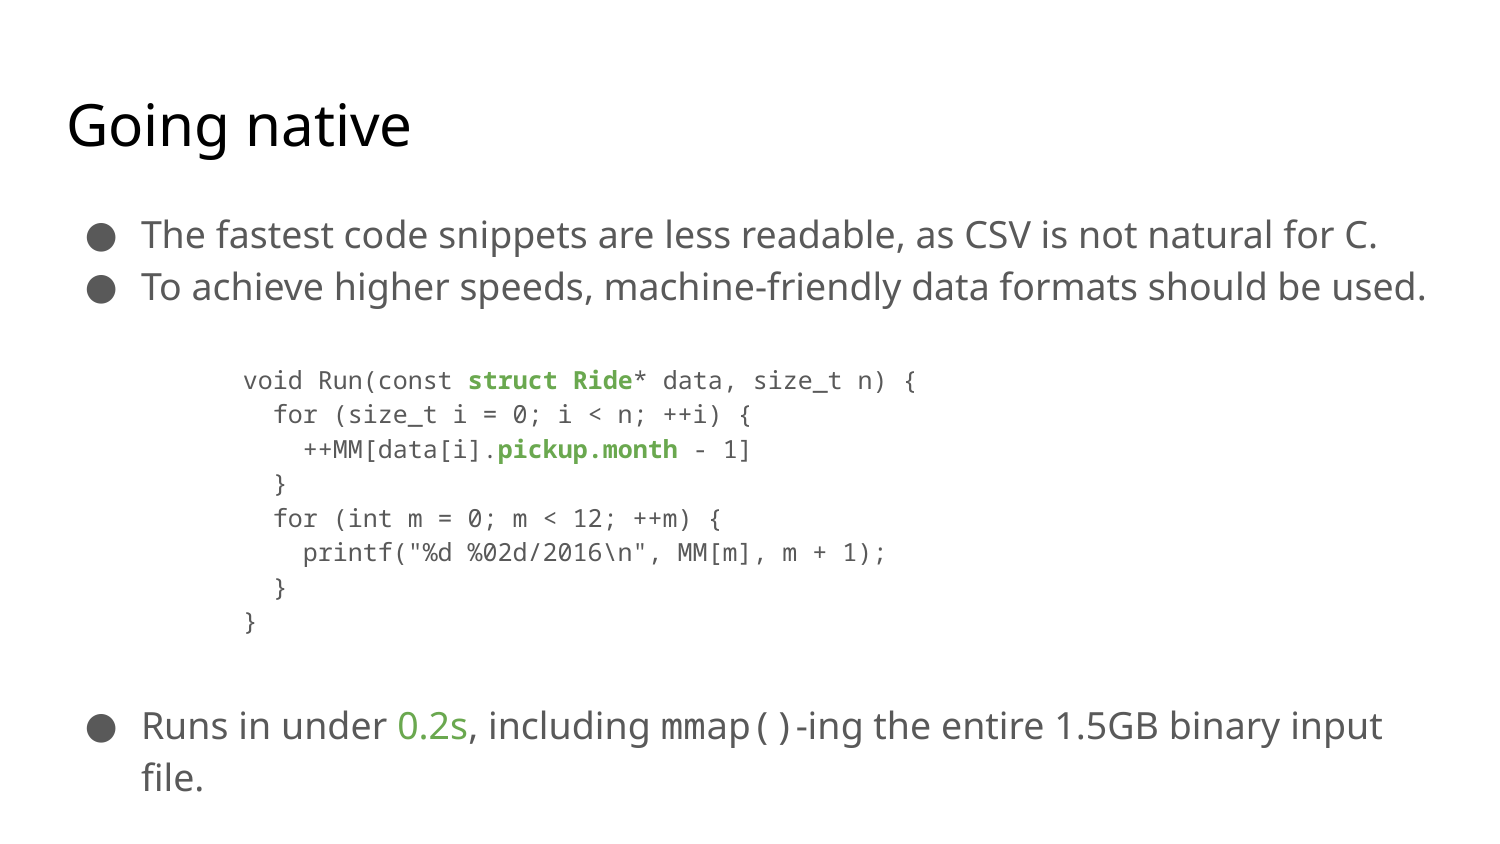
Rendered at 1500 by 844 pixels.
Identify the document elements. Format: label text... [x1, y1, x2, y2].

list Runs in under 0.2s, including mmap()-ing the entire 1.5GB binary input file. [51, 680, 1449, 767]
text_box void Run(const struct Ride* data, size_t n) { for (size_t i = 0; i < n; ++i) { ++MM[data[i].pickup.month - 1] } for (int m = 0; m < 12; ++m) { printf("%d %02d/2016\n", MM[m], m + 1); } } [227, 345, 1195, 675]
list The fastest code snippets are less readable, as CSV is not natural for C. To achieve higher speeds, machine-friendly data formats should be used. [51, 189, 1449, 340]
title Going native [51, 72, 1449, 167]
